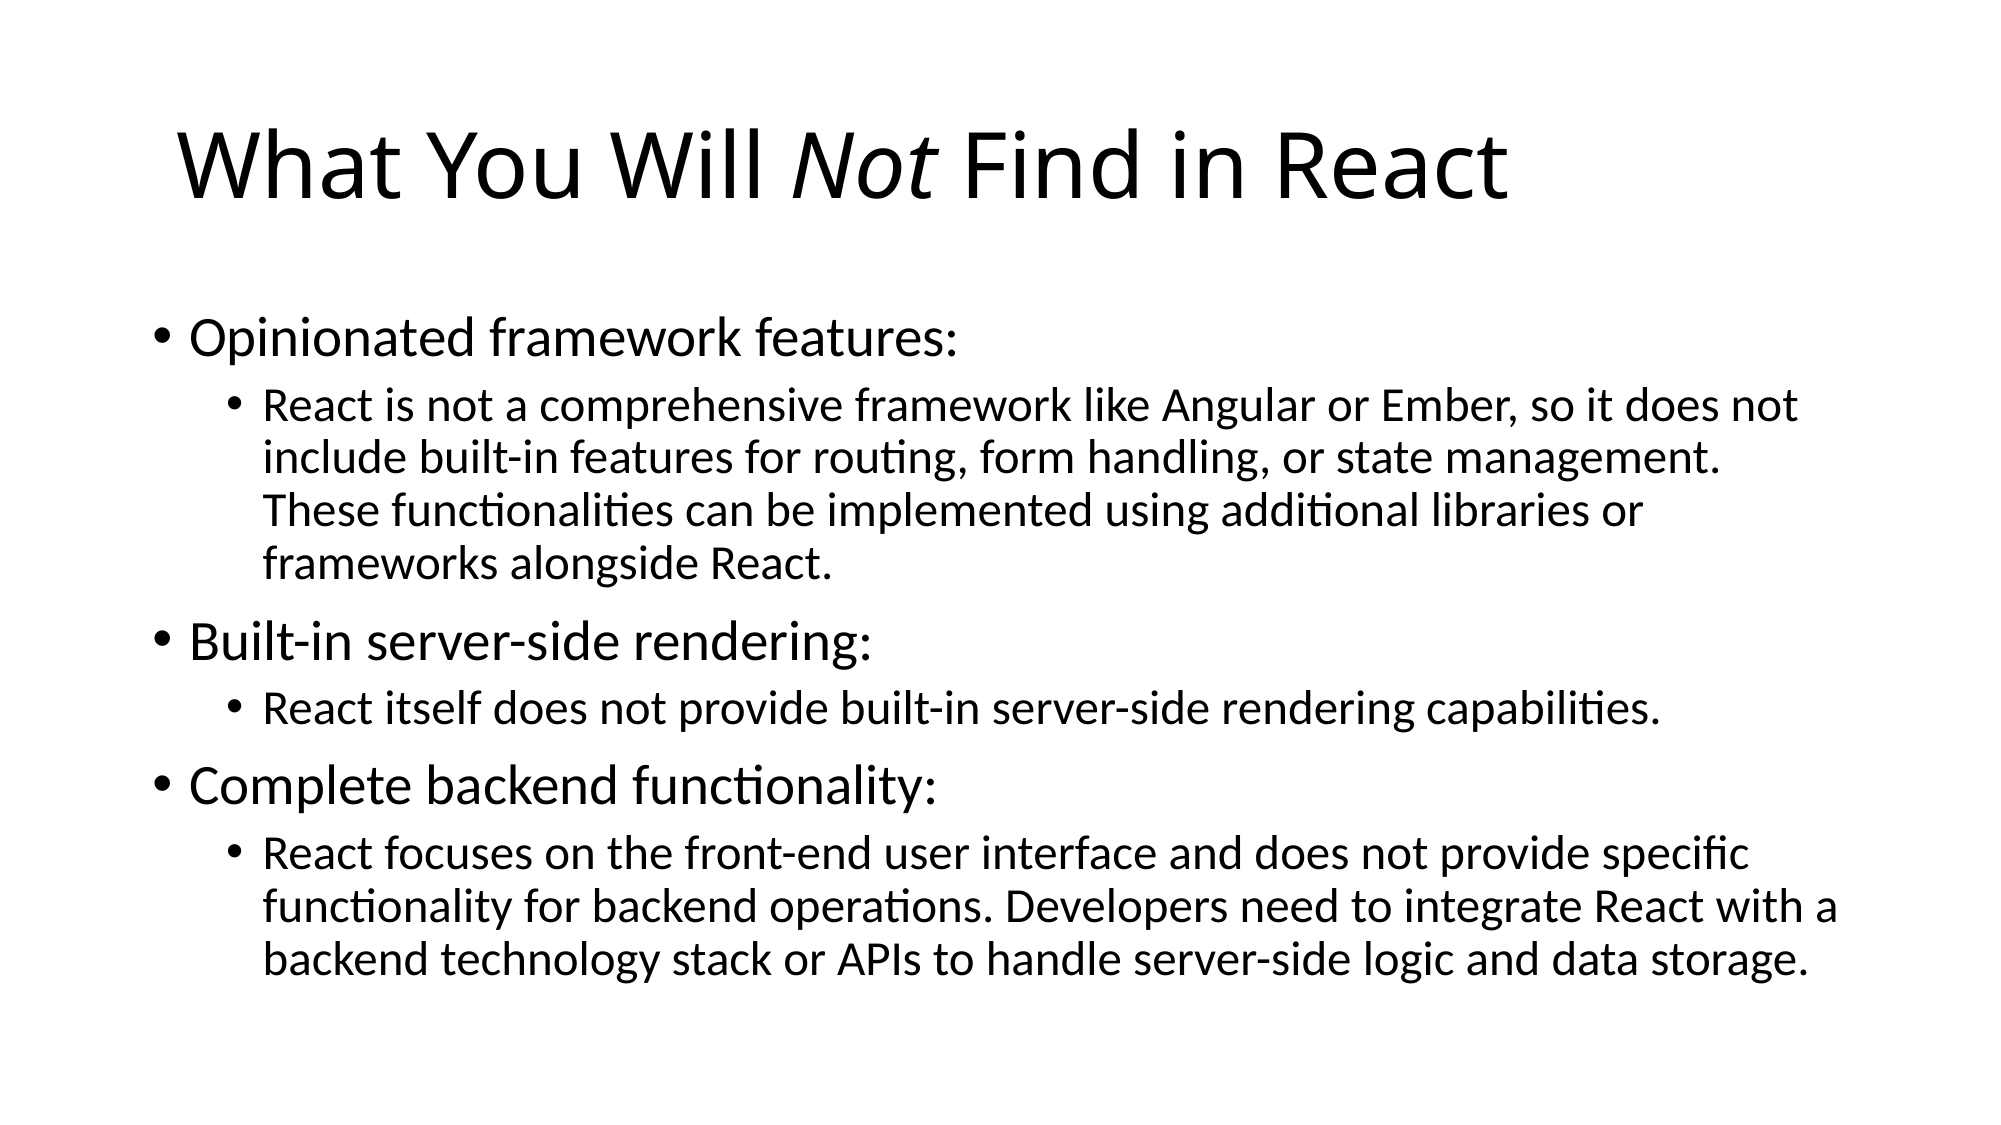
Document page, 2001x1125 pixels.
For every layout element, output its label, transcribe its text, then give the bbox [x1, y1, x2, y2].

title What You Will Not Find in React [137, 59, 1863, 278]
list Opinionated framework features: React is not a comprehensive framework like Angular or Ember, so it does not include built-in features for routing, form handling, or state management. These functionalities can be implemented using additional libraries or frameworks alongside React. Built-in server-side rendering: React itself does not provide built-in server-side rendering capabilities. Complete backend functionality: React focuses on the front-end user interface and does not provide specific functionality for backend operations. Developers need to integrate React with a backend technology stack or APIs to handle server-side logic and data storage. [137, 299, 1863, 1014]
